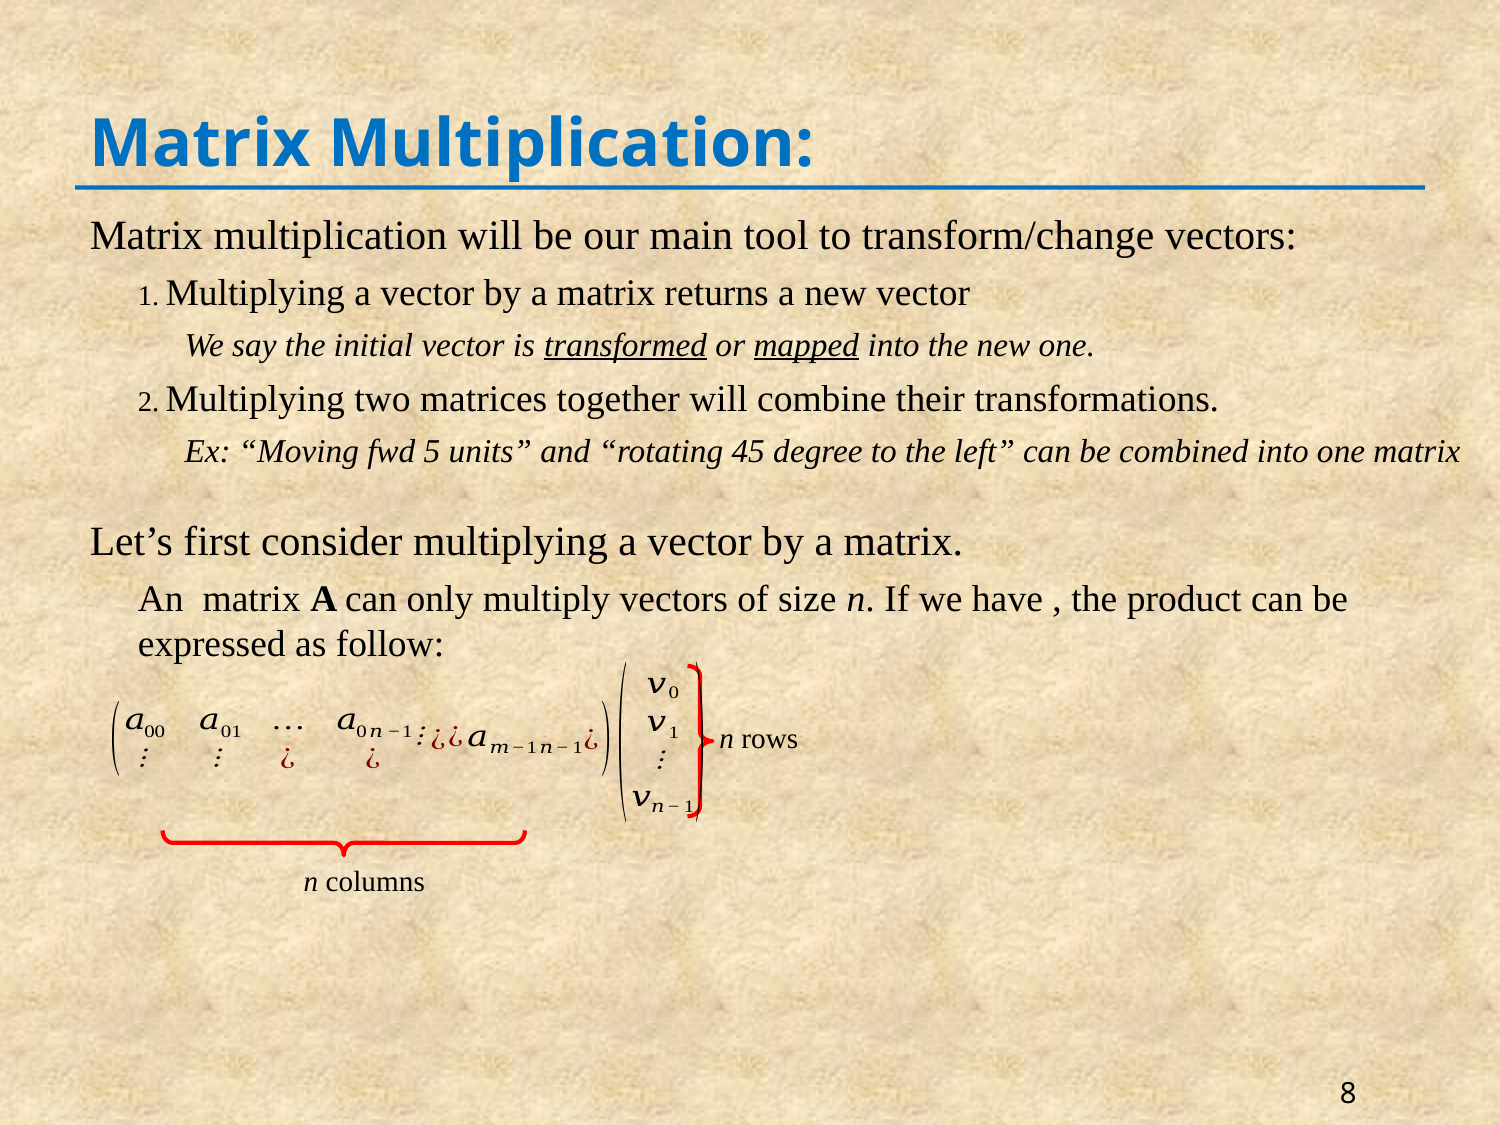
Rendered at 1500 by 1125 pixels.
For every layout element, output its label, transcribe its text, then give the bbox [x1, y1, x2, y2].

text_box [162, 665, 815, 907]
slide_number 8 [1325, 1066, 1425, 1125]
title Matrix Multiplication: [75, 24, 1488, 188]
picture [0, 0, 1500, 1125]
